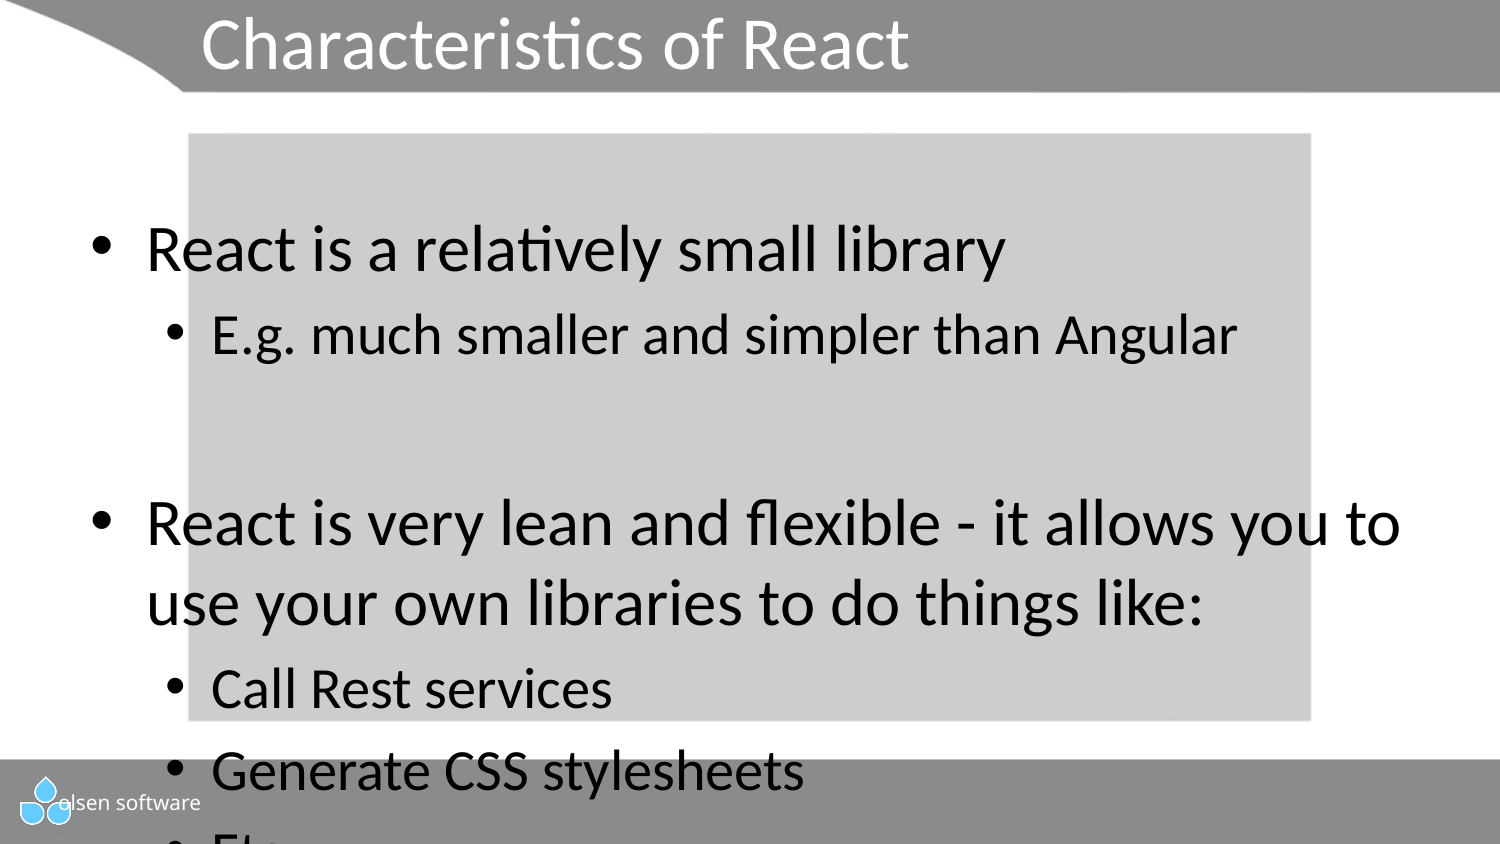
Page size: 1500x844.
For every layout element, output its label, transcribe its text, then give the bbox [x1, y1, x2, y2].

picture [0, 0, 1500, 844]
list React is a relatively small library E.g. much smaller and simpler than Angular React is very lean and flexible - it allows you to use your own libraries to do things like: Call Rest services Generate CSS stylesheets Etc. [75, 196, 1425, 754]
title Characteristics of React [186, 0, 1425, 79]
